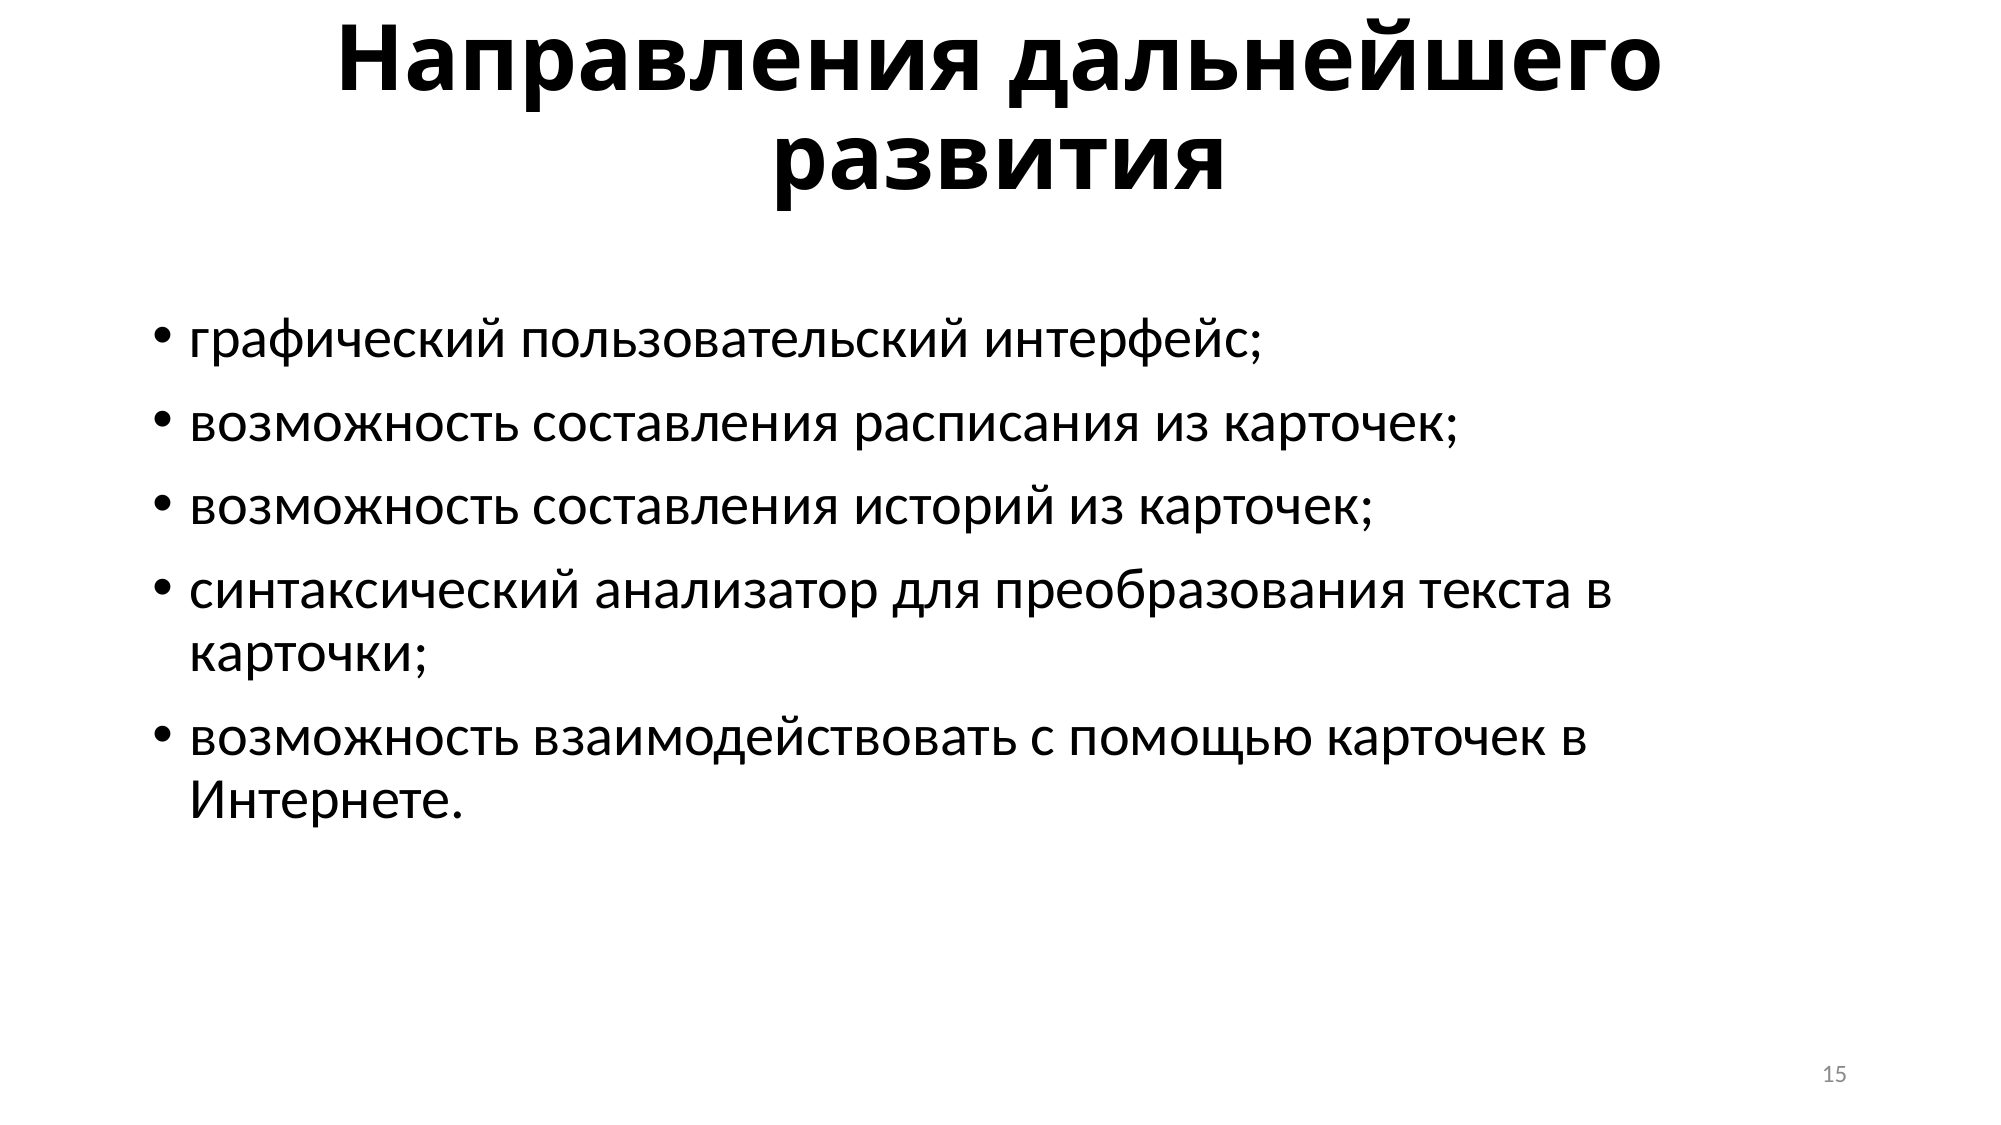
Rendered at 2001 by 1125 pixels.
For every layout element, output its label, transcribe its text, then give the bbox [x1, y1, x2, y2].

slide_number 15 [1412, 1042, 1863, 1103]
title Направления дальнейшего развития [137, 1, 1863, 220]
list графический пользовательский интерфейс; возможность составления расписания из карточек; возможность составления историй из карточек; синтаксический анализатор для преобразования текста в карточки; возможность взаимодействовать с помощью карточек в Интернете. [137, 299, 1863, 1014]
